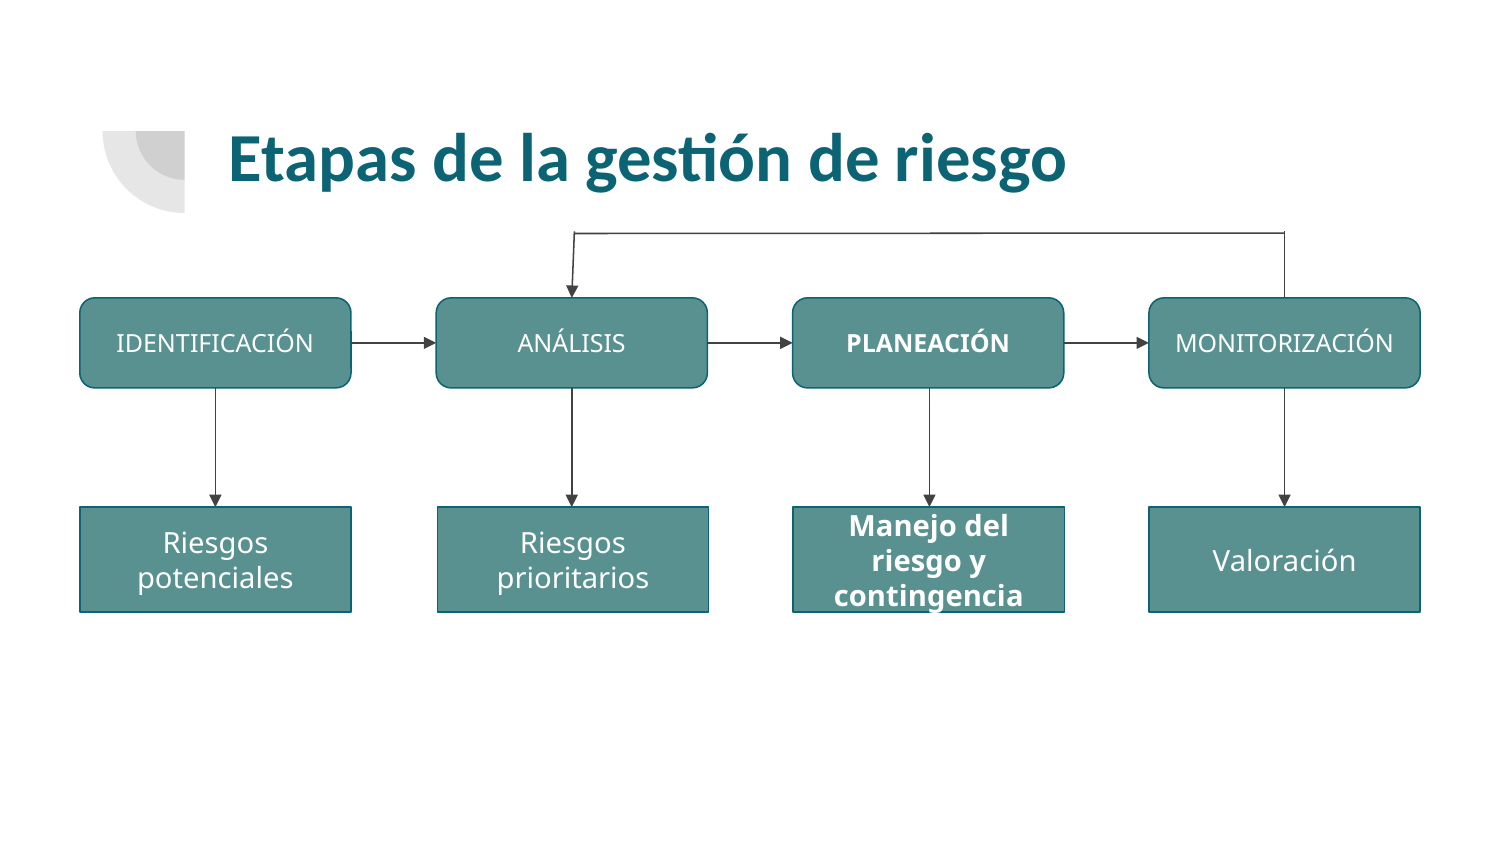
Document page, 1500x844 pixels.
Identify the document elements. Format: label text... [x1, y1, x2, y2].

text_box MONITORIZACIÓN [1148, 297, 1421, 388]
text_box Riesgos potenciales [79, 507, 351, 613]
text_box PLANEACIÓN [792, 297, 1064, 388]
text_box Manejo del riesgo y contingencia [793, 507, 1065, 613]
text_box Riesgos prioritarios [437, 507, 709, 613]
text_box IDENTIFICACIÓN [79, 297, 352, 388]
text_box Valoración [1148, 507, 1421, 613]
title Etapas de la gestión de riesgo [213, 98, 1368, 263]
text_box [571, 231, 575, 299]
text_box ANÁLISIS [436, 297, 708, 388]
